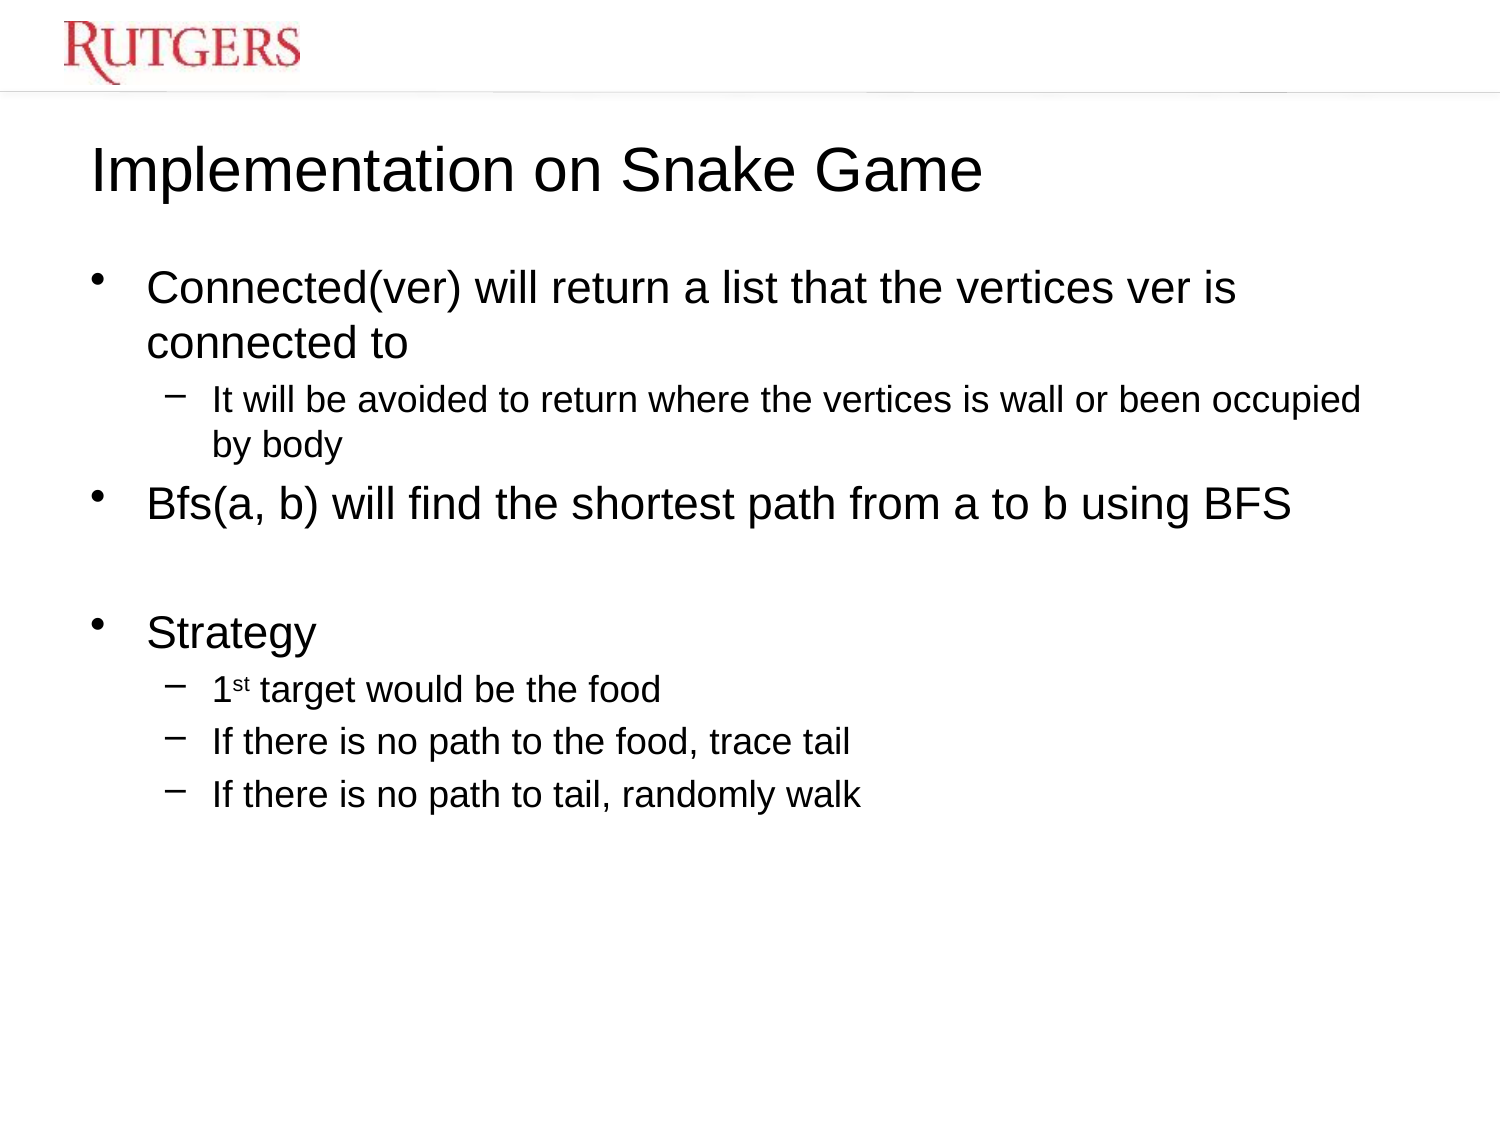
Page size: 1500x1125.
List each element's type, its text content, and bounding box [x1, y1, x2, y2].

title Implementation on Snake Game [75, 99, 1425, 233]
list Connected(ver) will return a list that the vertices ver is connected to It will be avoided to return where the vertices is wall or been occupied by body Bfs(a, b) will find the shortest path from a to b using BFS Strategy 1st target would be the food If there is no path to the food, trace tail If there is no path to tail, randomly walk [75, 249, 1425, 994]
picture [64, 21, 300, 85]
